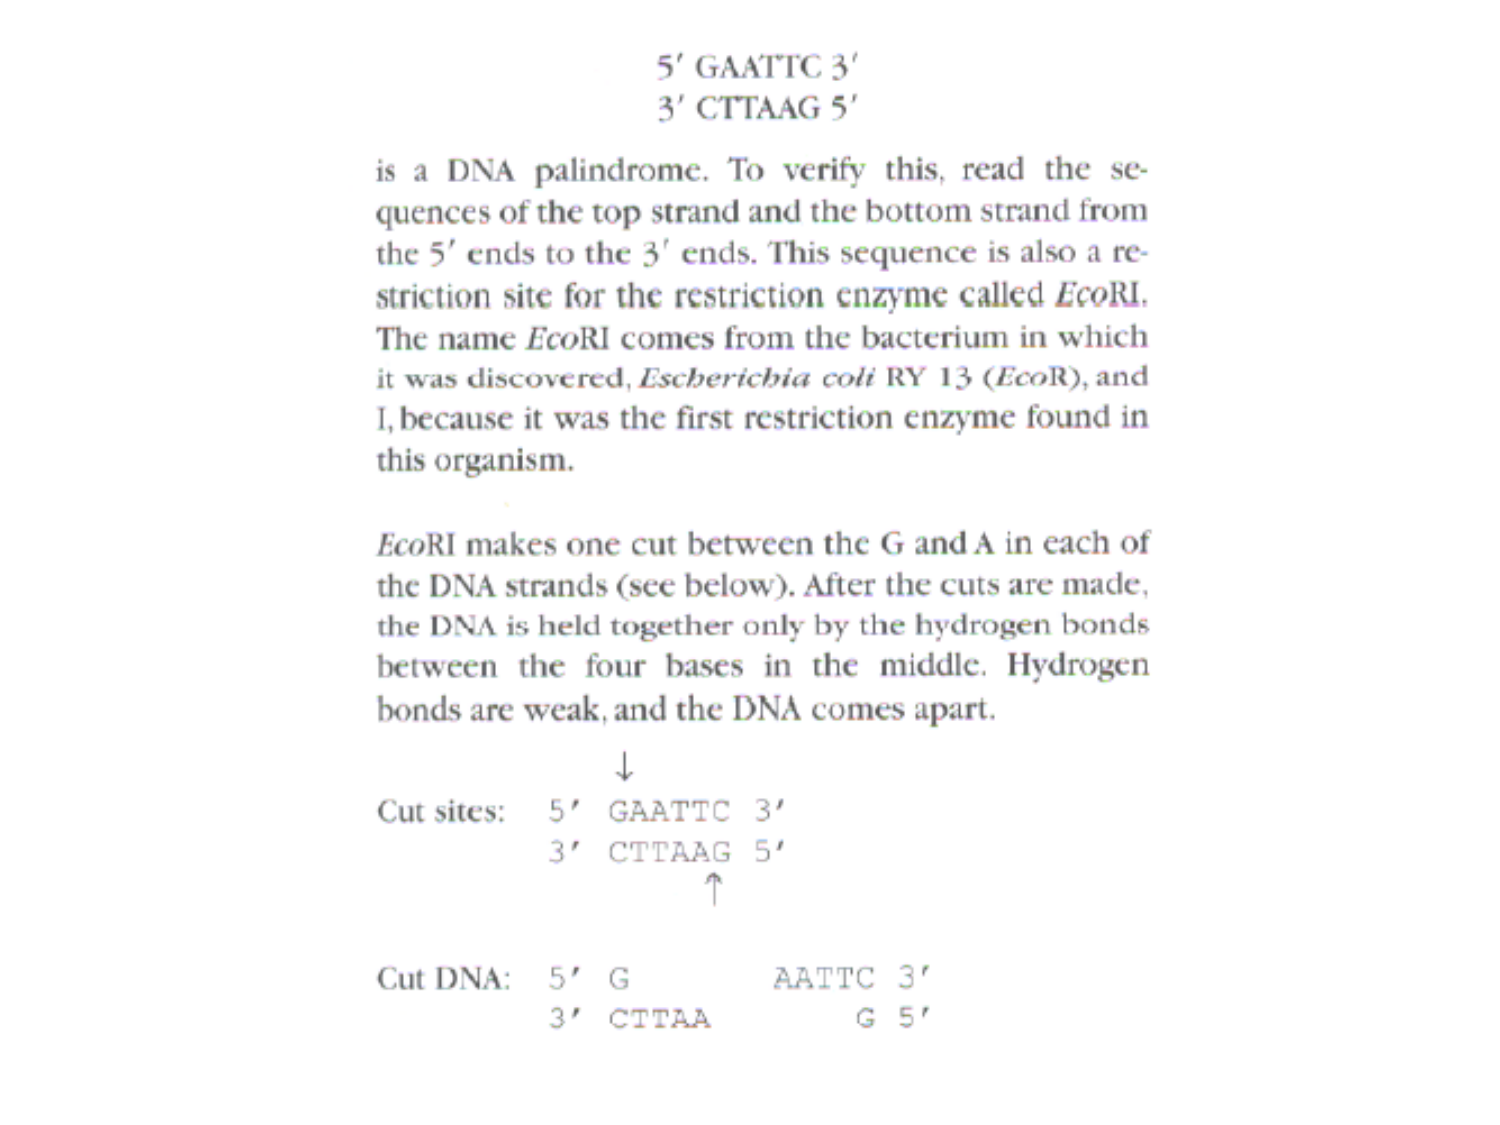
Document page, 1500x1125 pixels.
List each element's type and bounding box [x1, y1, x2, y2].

picture [287, 0, 1204, 1125]
